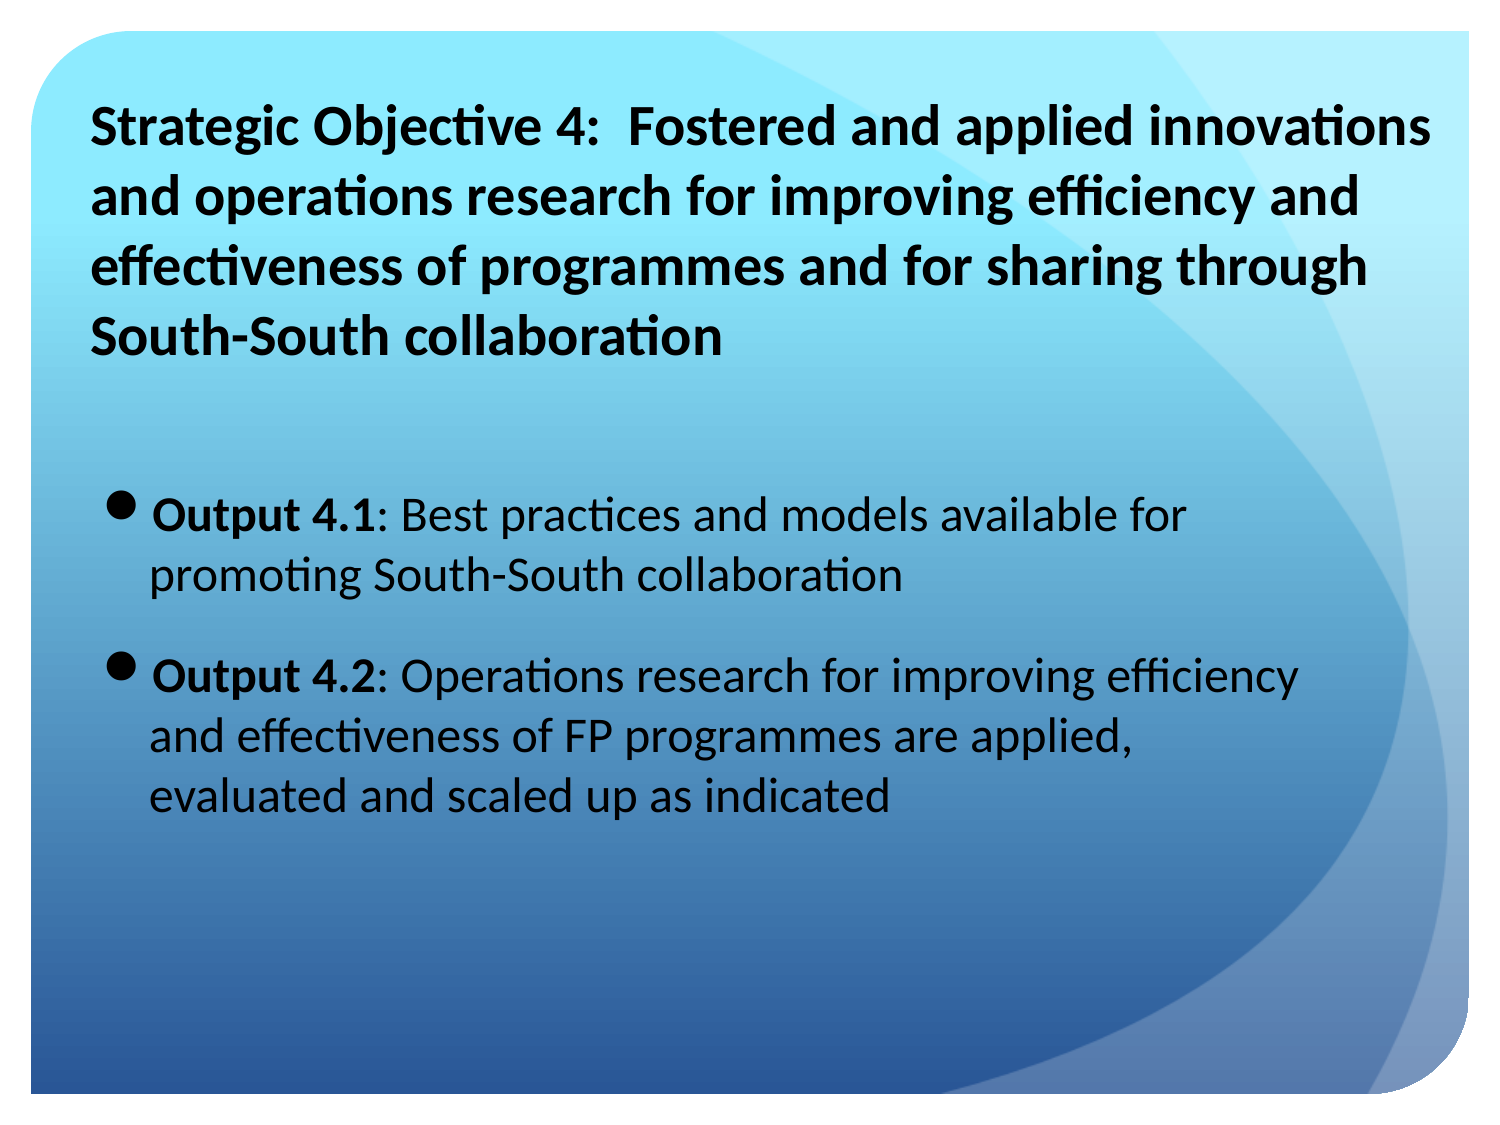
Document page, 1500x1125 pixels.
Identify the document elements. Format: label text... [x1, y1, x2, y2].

title Strategic Objective 4: Fostered and applied innovations and operations research for improving efficiency and effectiveness of programmes and for sharing through South-South collaboration [75, 182, 1500, 375]
picture [24, 30, 1473, 1094]
list Output 4.1: Best practices and models available for promoting South-South collaboration Output 4.2: Operations research for improving efficiency and effectiveness of FP programmes are applied, evaluated and scaled up as indicated [87, 372, 1332, 1063]
